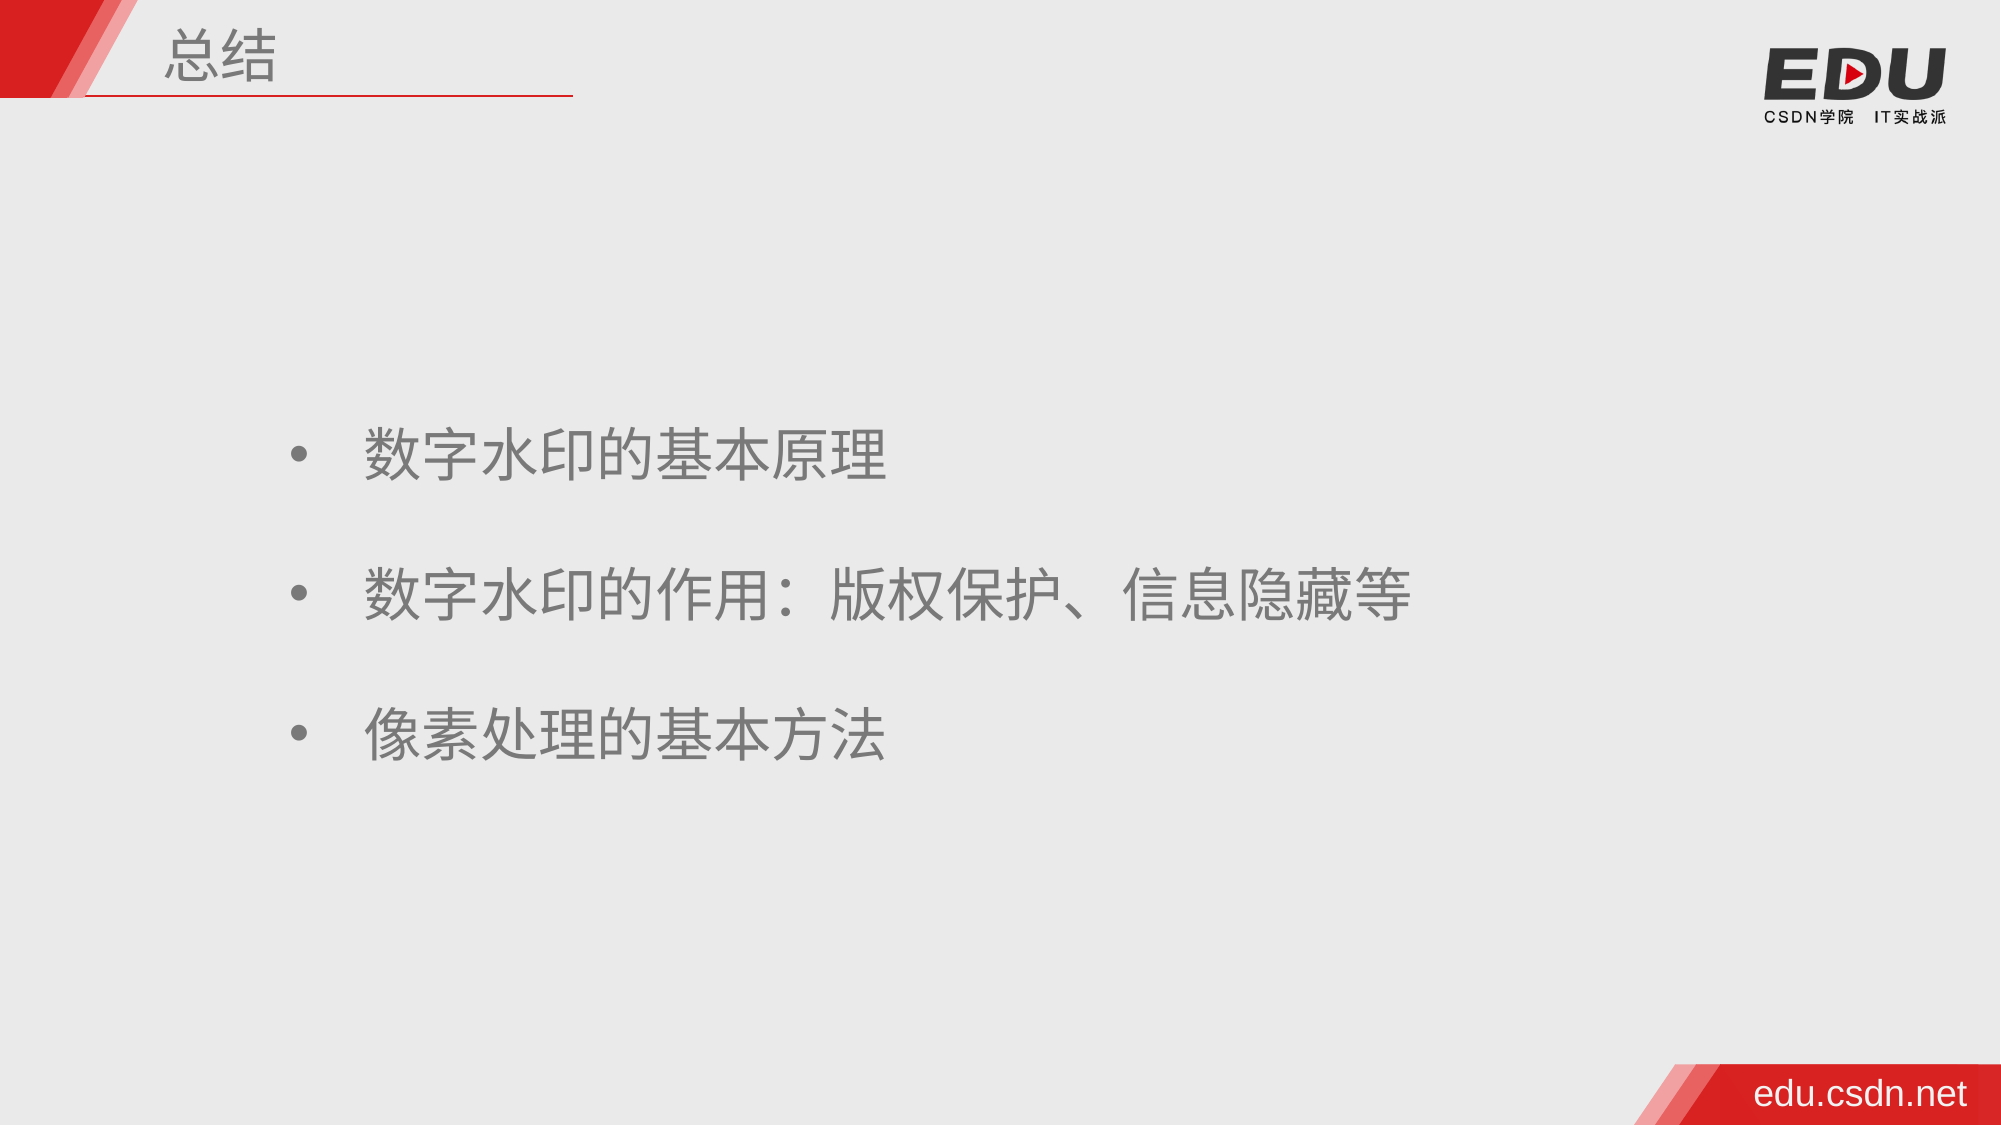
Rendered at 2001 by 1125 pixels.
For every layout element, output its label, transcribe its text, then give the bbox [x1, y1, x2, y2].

text_box 数字水印的基本原理 数字水印的作用：版权保护、信息隐藏等 像素处理的基本方法 [281, 340, 1638, 916]
picture [1761, 42, 1948, 128]
text_box 总结 [154, 19, 618, 118]
